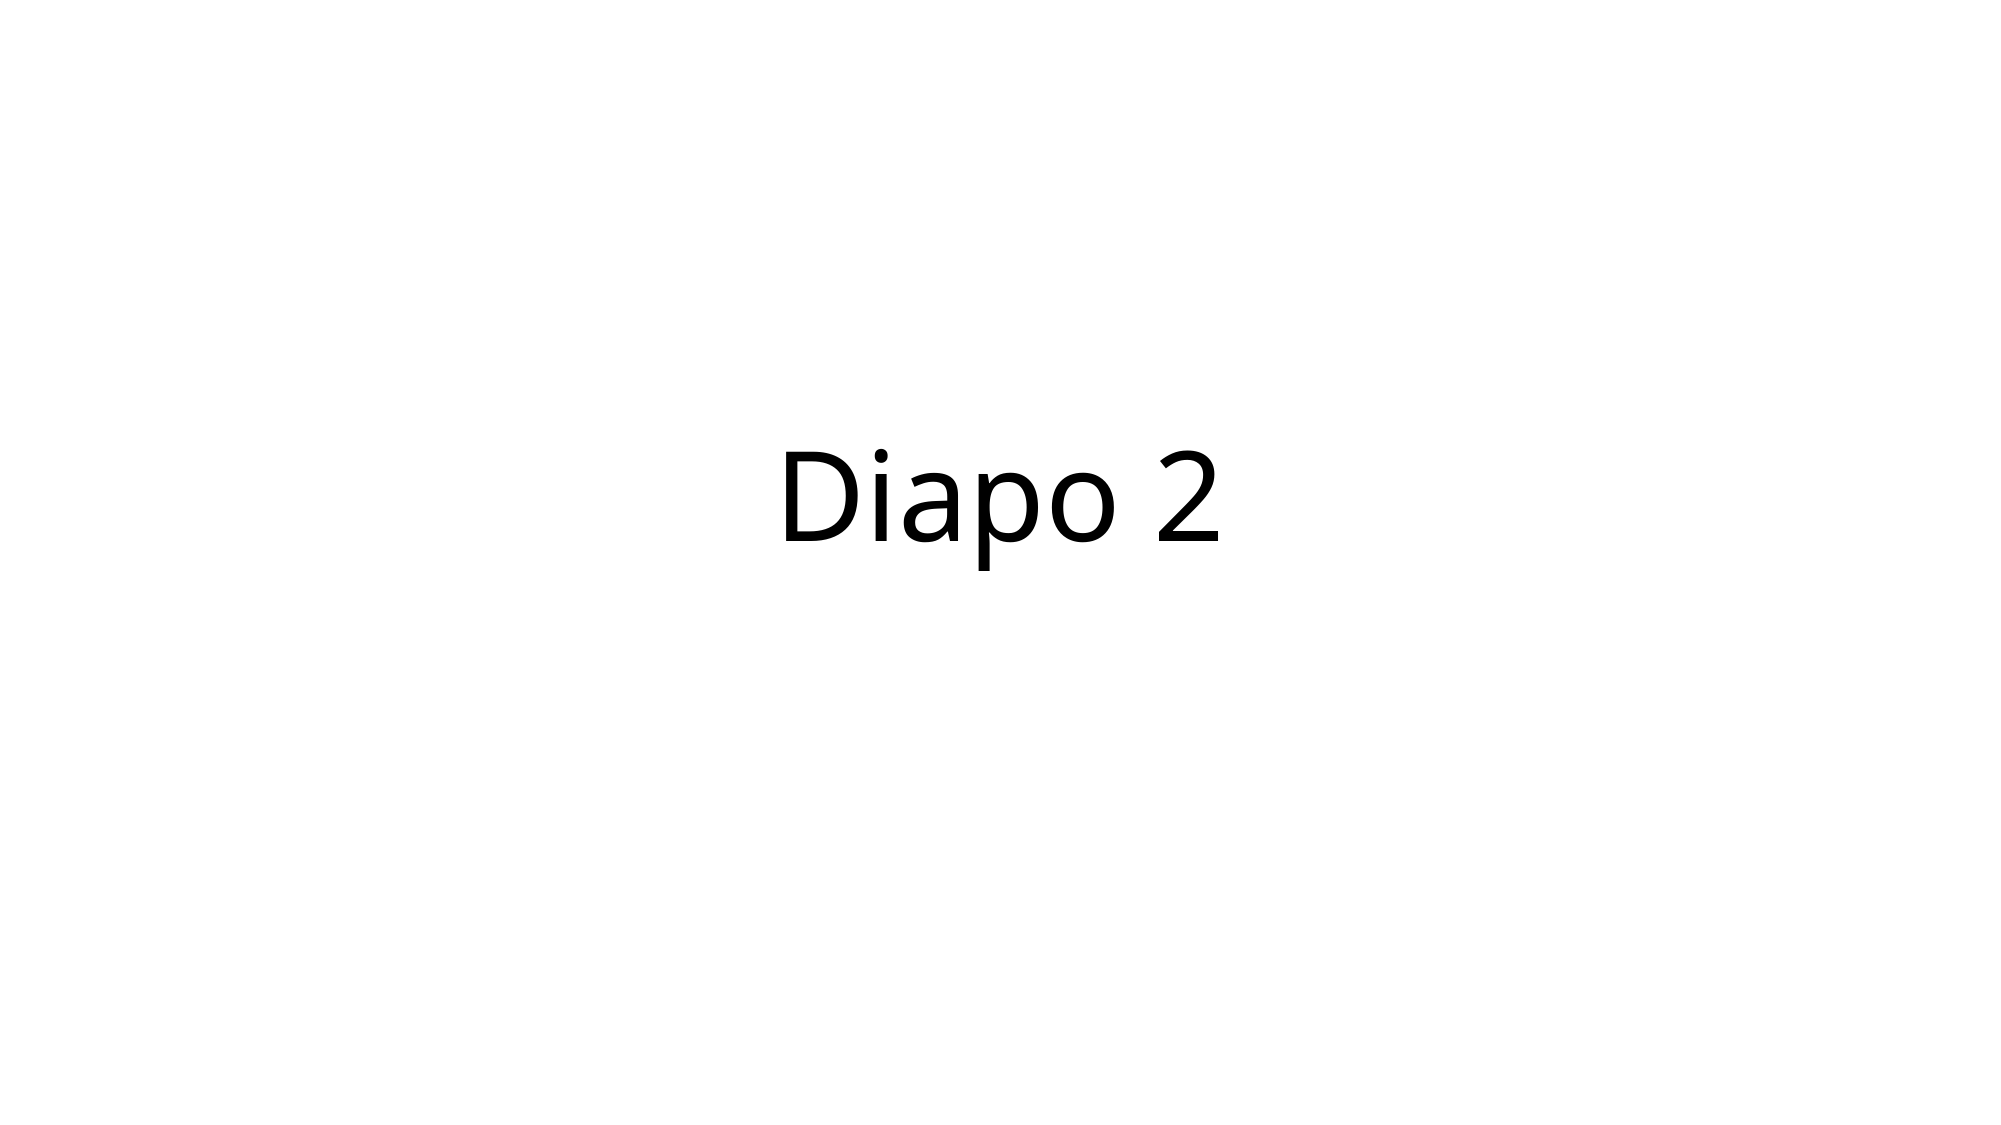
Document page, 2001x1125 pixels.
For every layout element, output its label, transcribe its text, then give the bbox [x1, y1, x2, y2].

title Diapo 2 [249, 184, 1750, 576]
